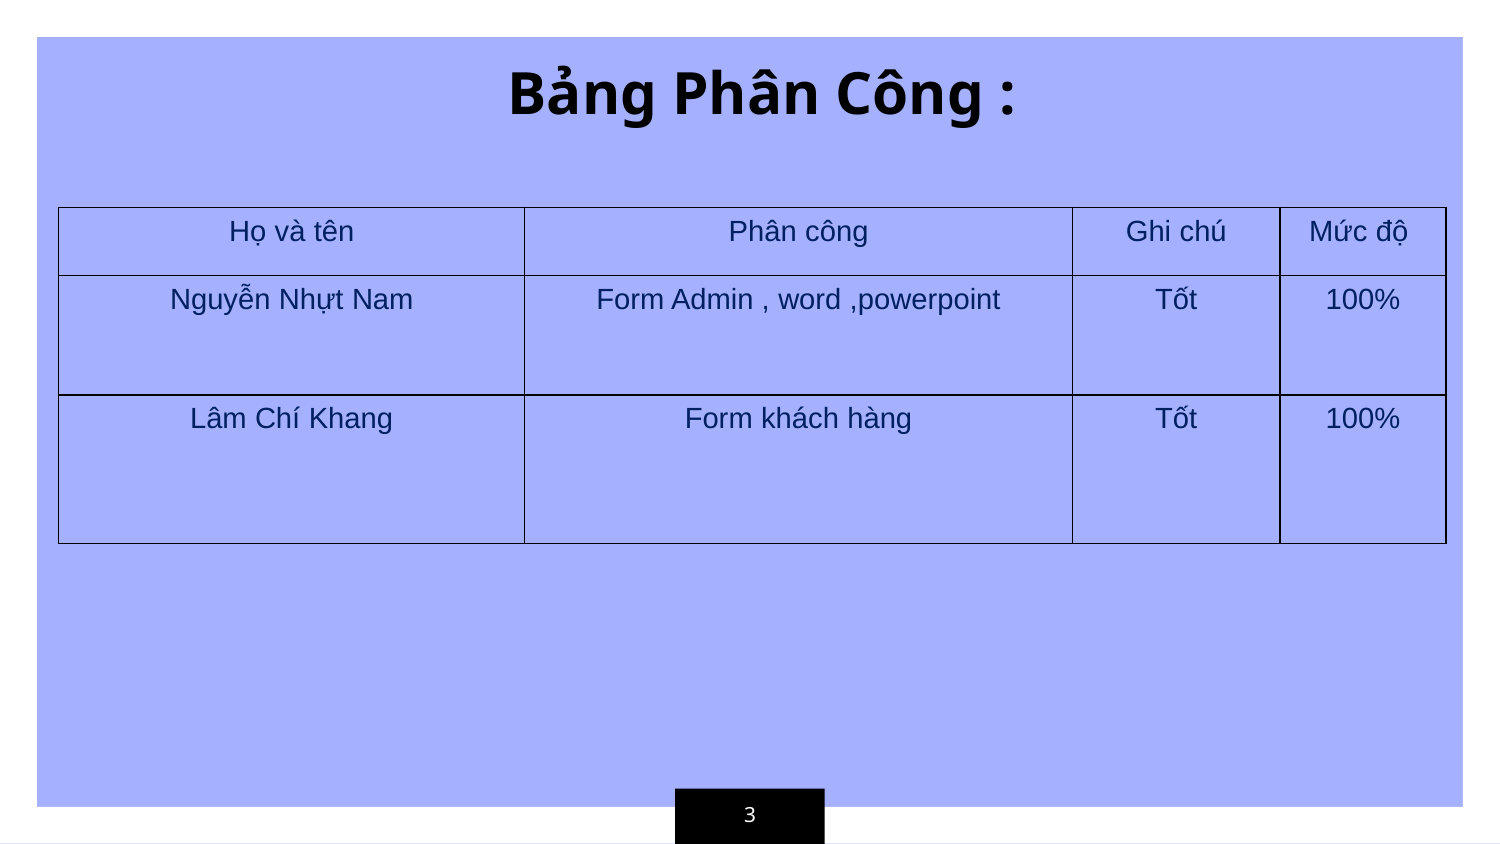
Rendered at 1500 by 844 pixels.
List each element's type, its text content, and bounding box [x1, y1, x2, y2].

table_header Phân công [525, 208, 1072, 275]
table_cell Lâm Chí Khang [59, 396, 524, 543]
table_header Ghi chú [1073, 208, 1279, 275]
table_cell Tốt [1073, 396, 1279, 543]
table_cell Nguyễn Nhựt Nam [59, 276, 524, 394]
table_header Mức độ [1281, 208, 1445, 275]
slide_number 3 [675, 788, 825, 844]
table_header Họ và tên [59, 208, 524, 275]
text_box Bảng Phân Công : [415, 48, 1108, 135]
table_cell Tốt [1073, 276, 1279, 394]
table_cell Form Admin , word ,powerpoint [525, 276, 1072, 394]
table_cell Form khách hàng [525, 396, 1072, 543]
table_cell 100% [1281, 396, 1445, 543]
table_cell 100% [1281, 276, 1445, 394]
